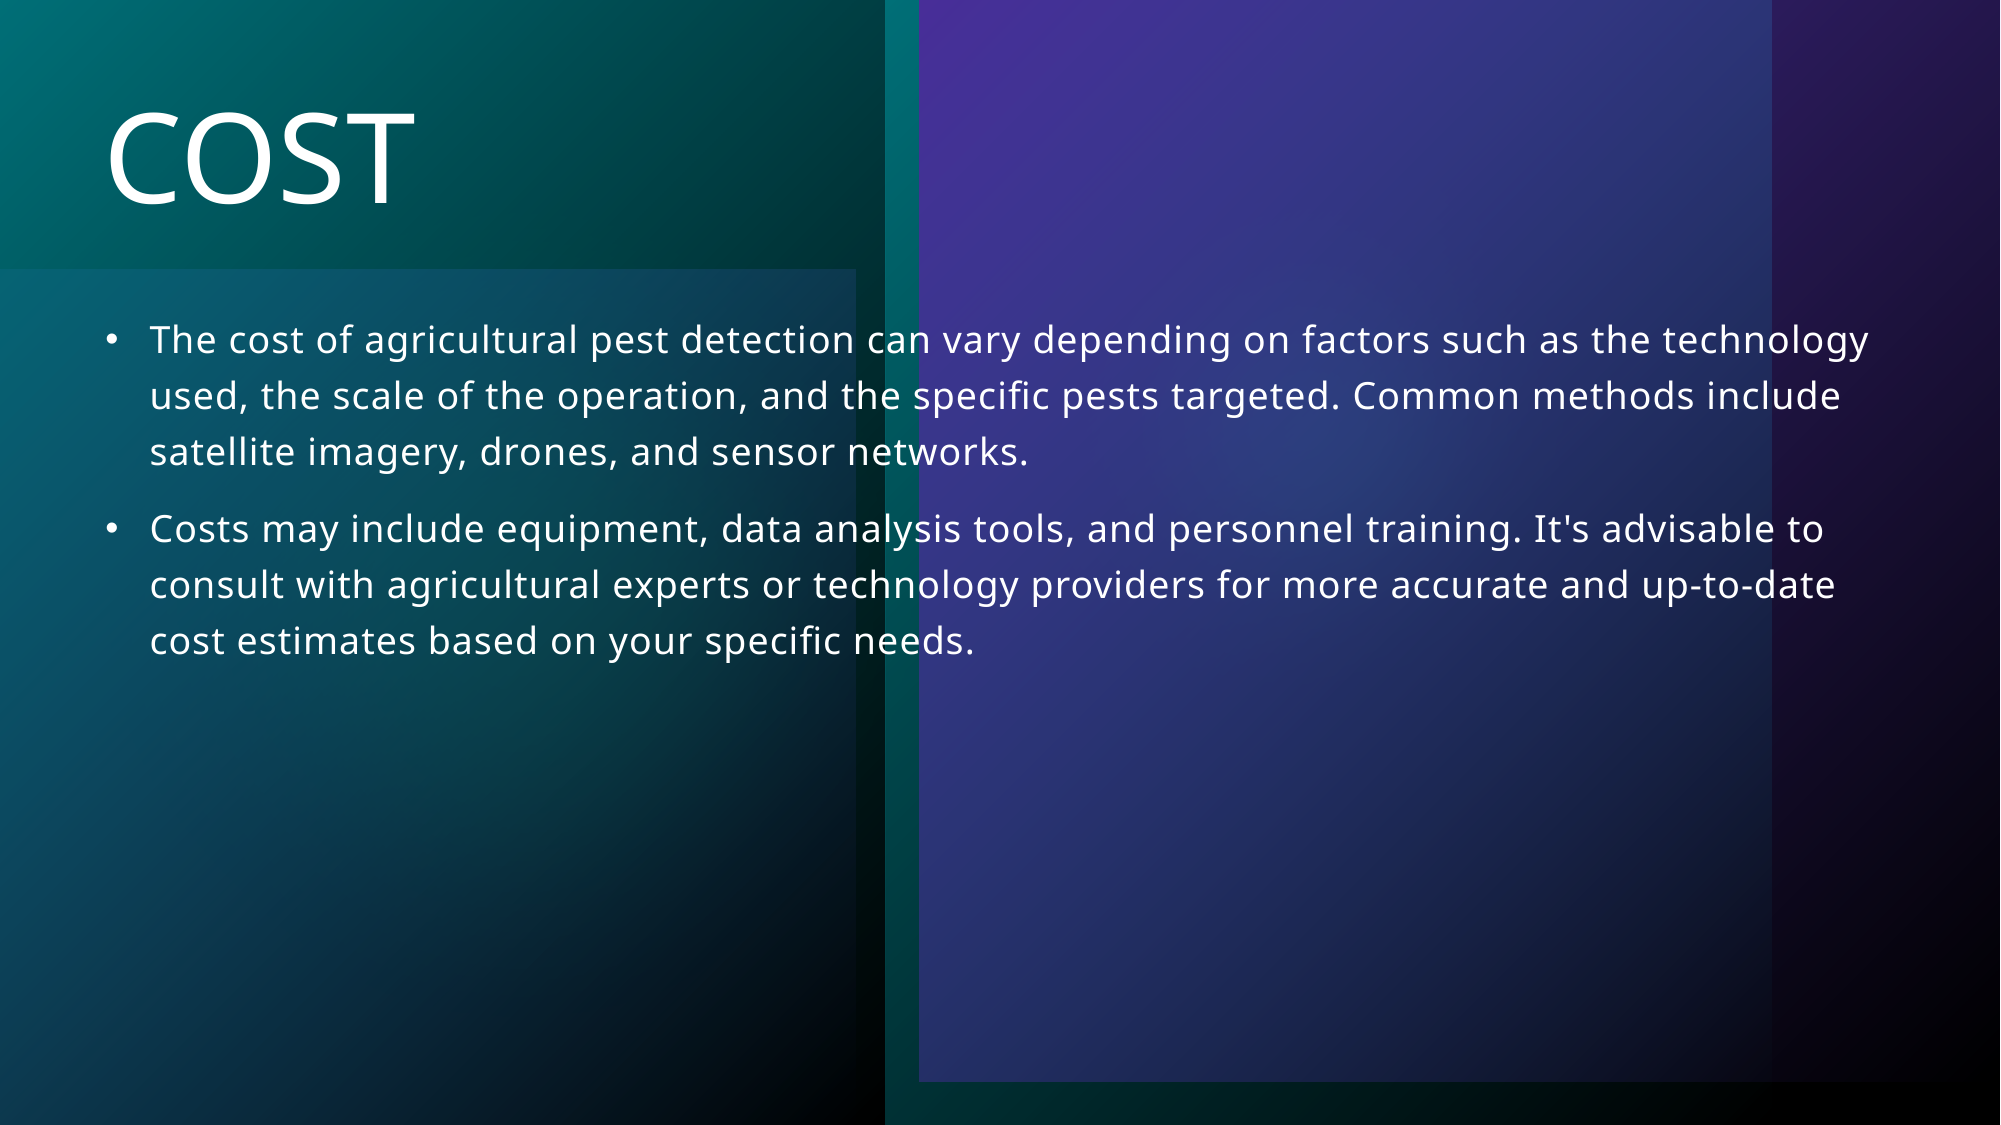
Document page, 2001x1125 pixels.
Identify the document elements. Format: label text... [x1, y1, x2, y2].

list The cost of agricultural pest detection can vary depending on factors such as the technology used, the scale of the operation, and the specific pests targeted. Common methods include satellite imagery, drones, and sensor networks. Costs may include equipment, data analysis tools, and personnel training. It's advisable to consult with agricultural experts or technology providers for more accurate and up-to-date cost estimates based on your specific needs. [90, 296, 1910, 1035]
title COST [88, 88, 1910, 386]
